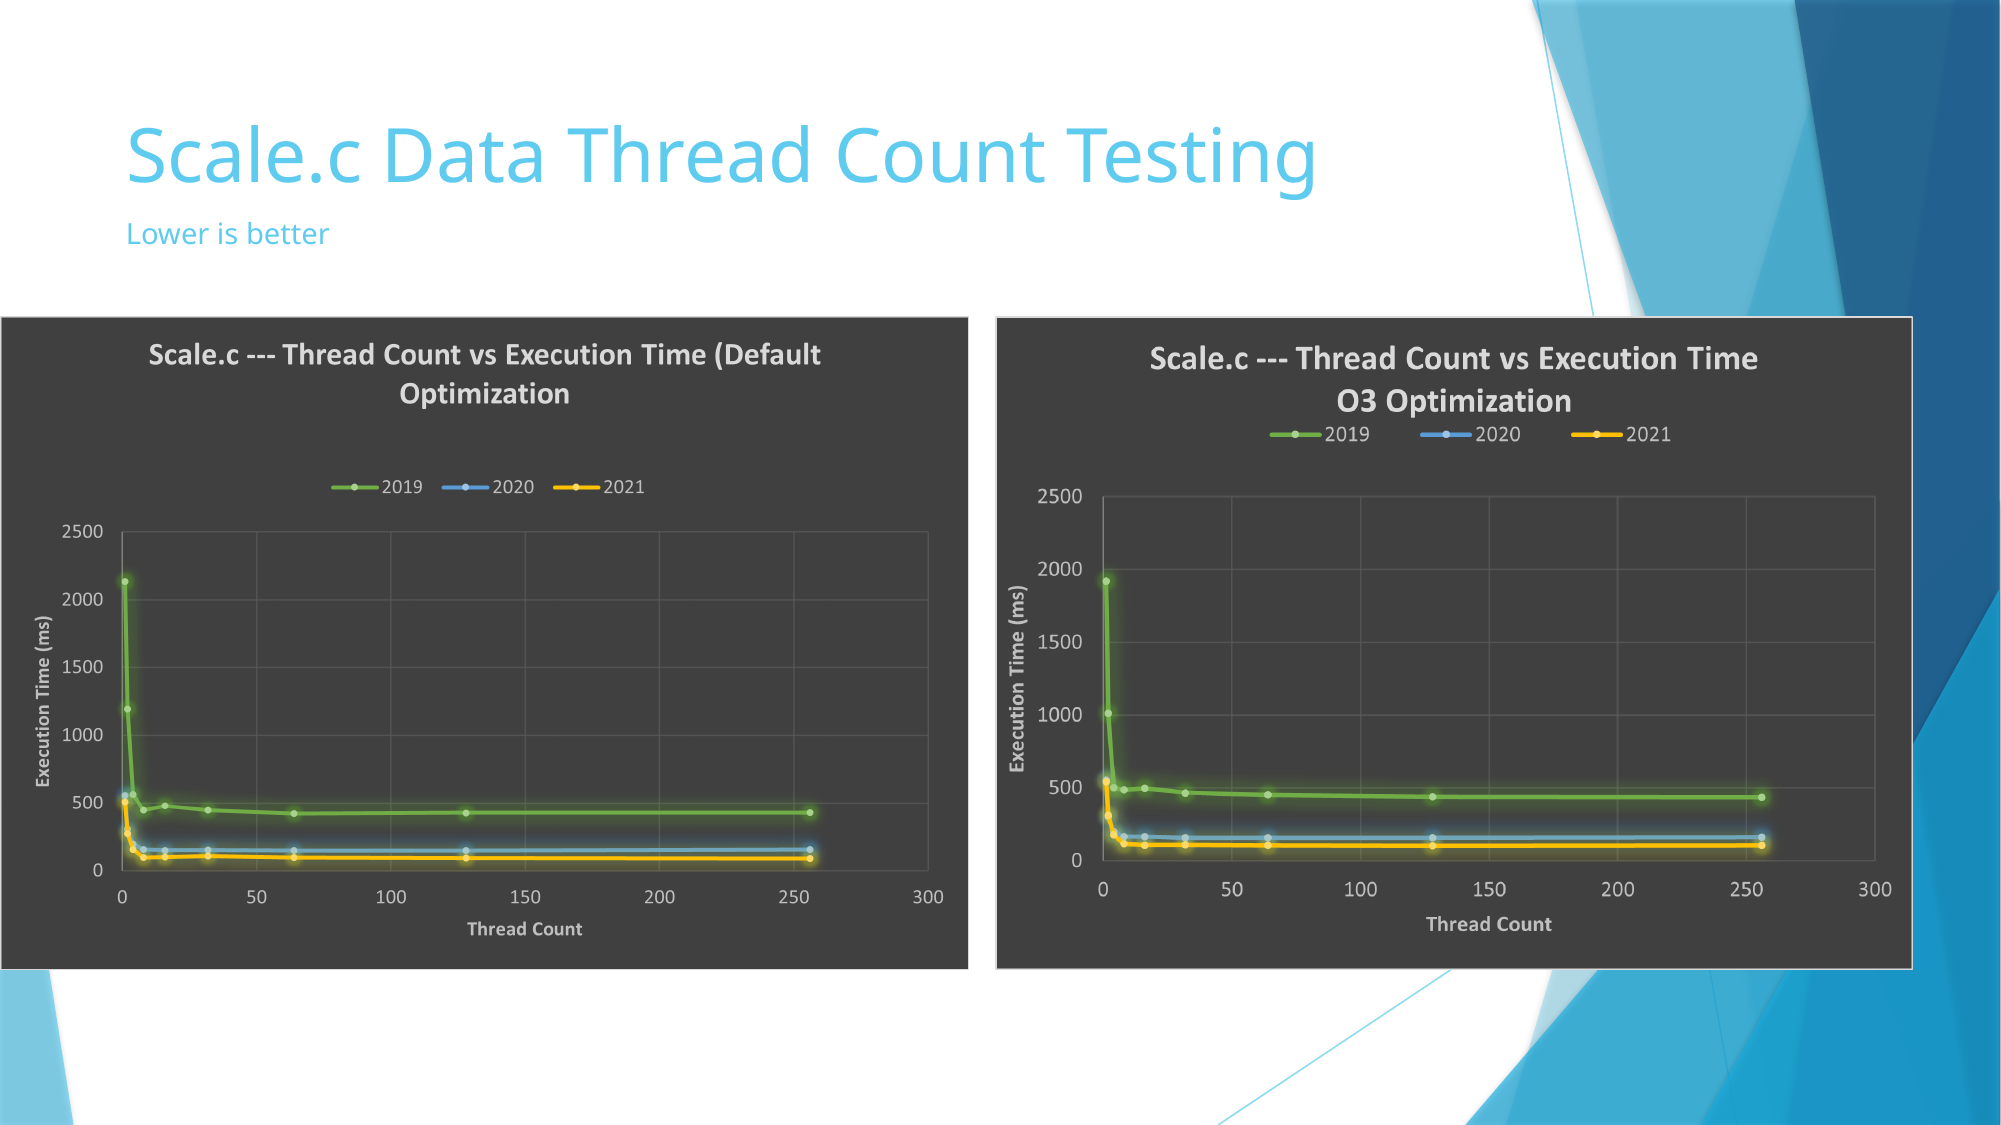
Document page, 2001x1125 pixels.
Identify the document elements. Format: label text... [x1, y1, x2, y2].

picture [0, 316, 969, 971]
title Scale.c Data Thread Count Testing [111, 99, 1522, 317]
text_box Lower is better [111, 208, 369, 258]
picture [994, 316, 1913, 971]
